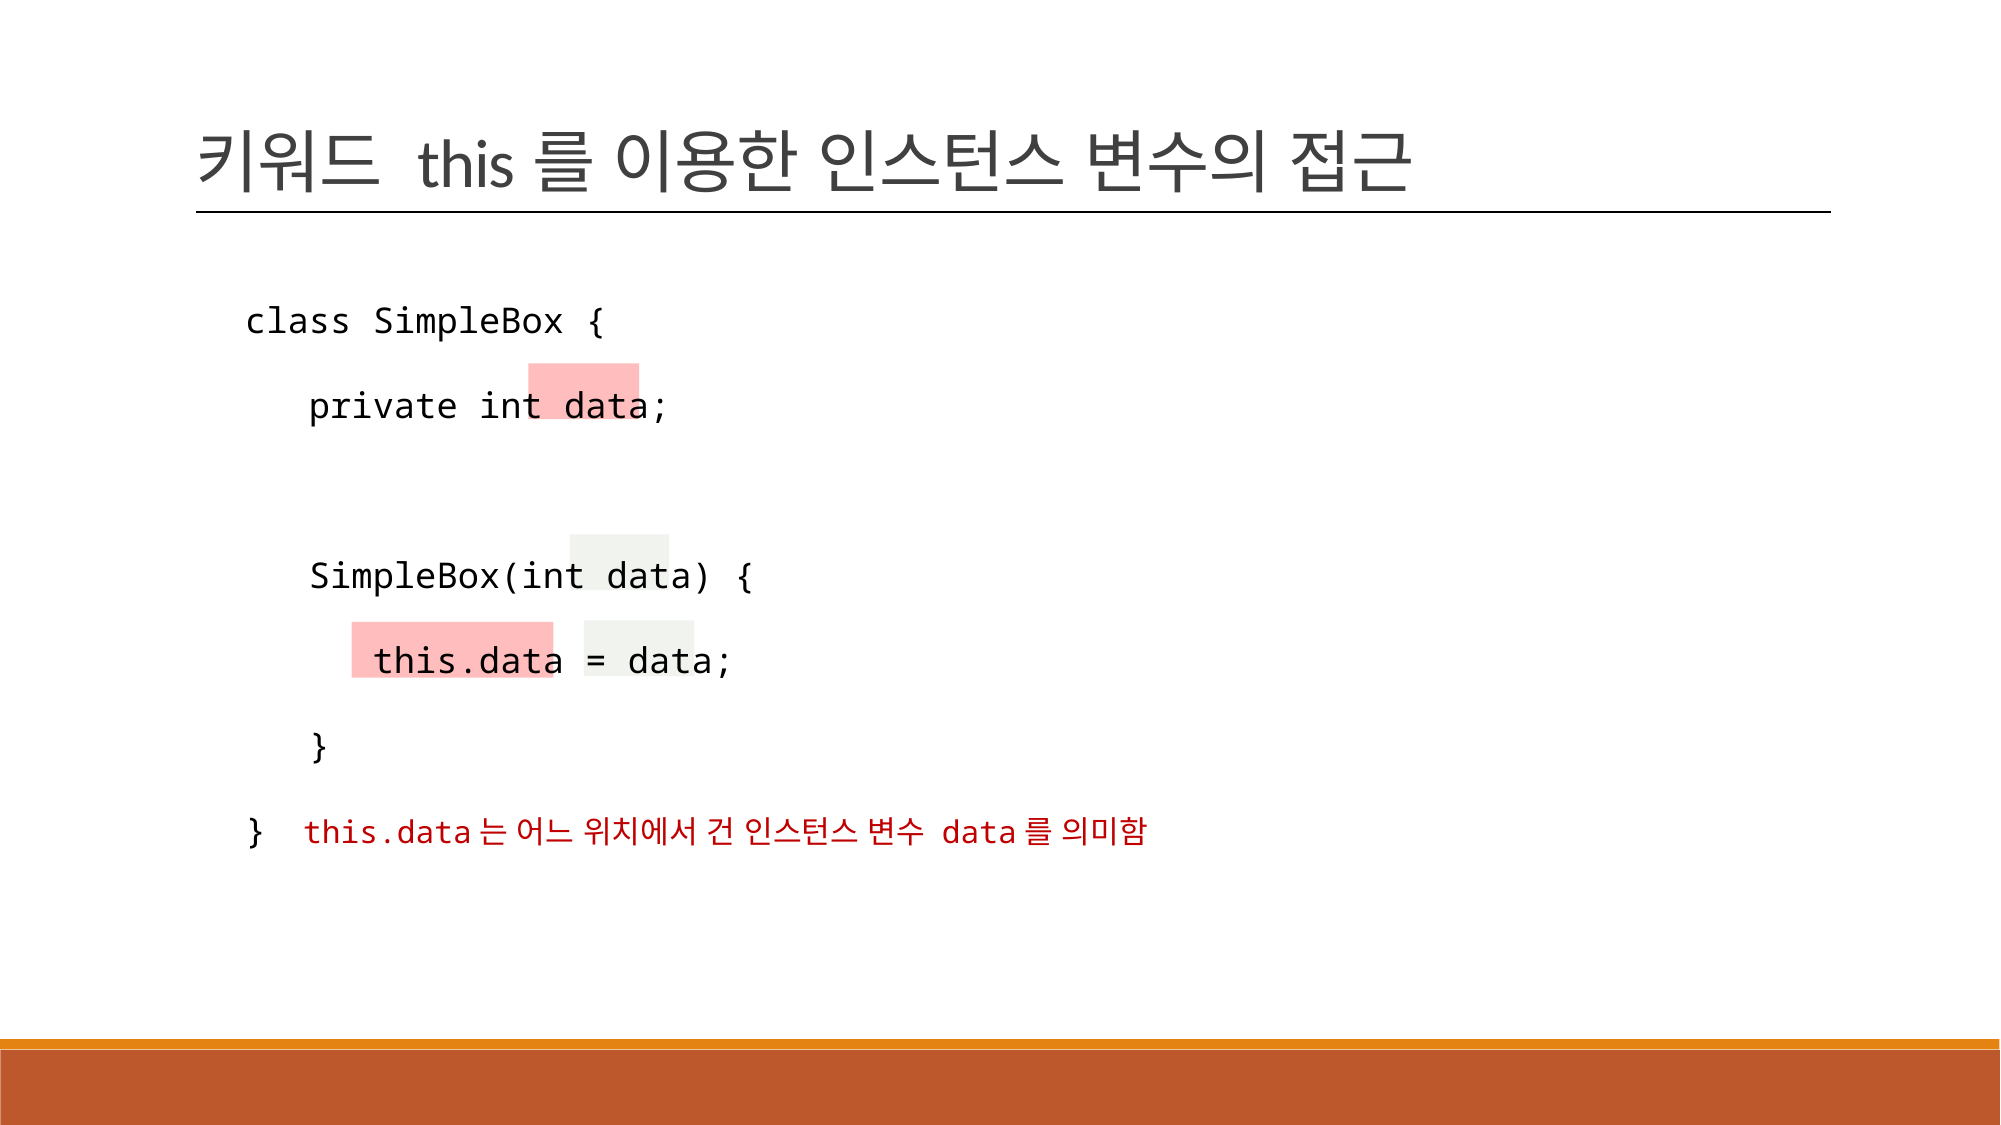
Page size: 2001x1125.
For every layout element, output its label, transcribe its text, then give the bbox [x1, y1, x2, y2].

text_box 키워드 this를 이용한 인스턴스 변수의 접근 [179, 20, 1830, 210]
text_box class SimpleBox { private int data; SimpleBox(int data) { this.data = data; } } [230, 248, 1830, 859]
